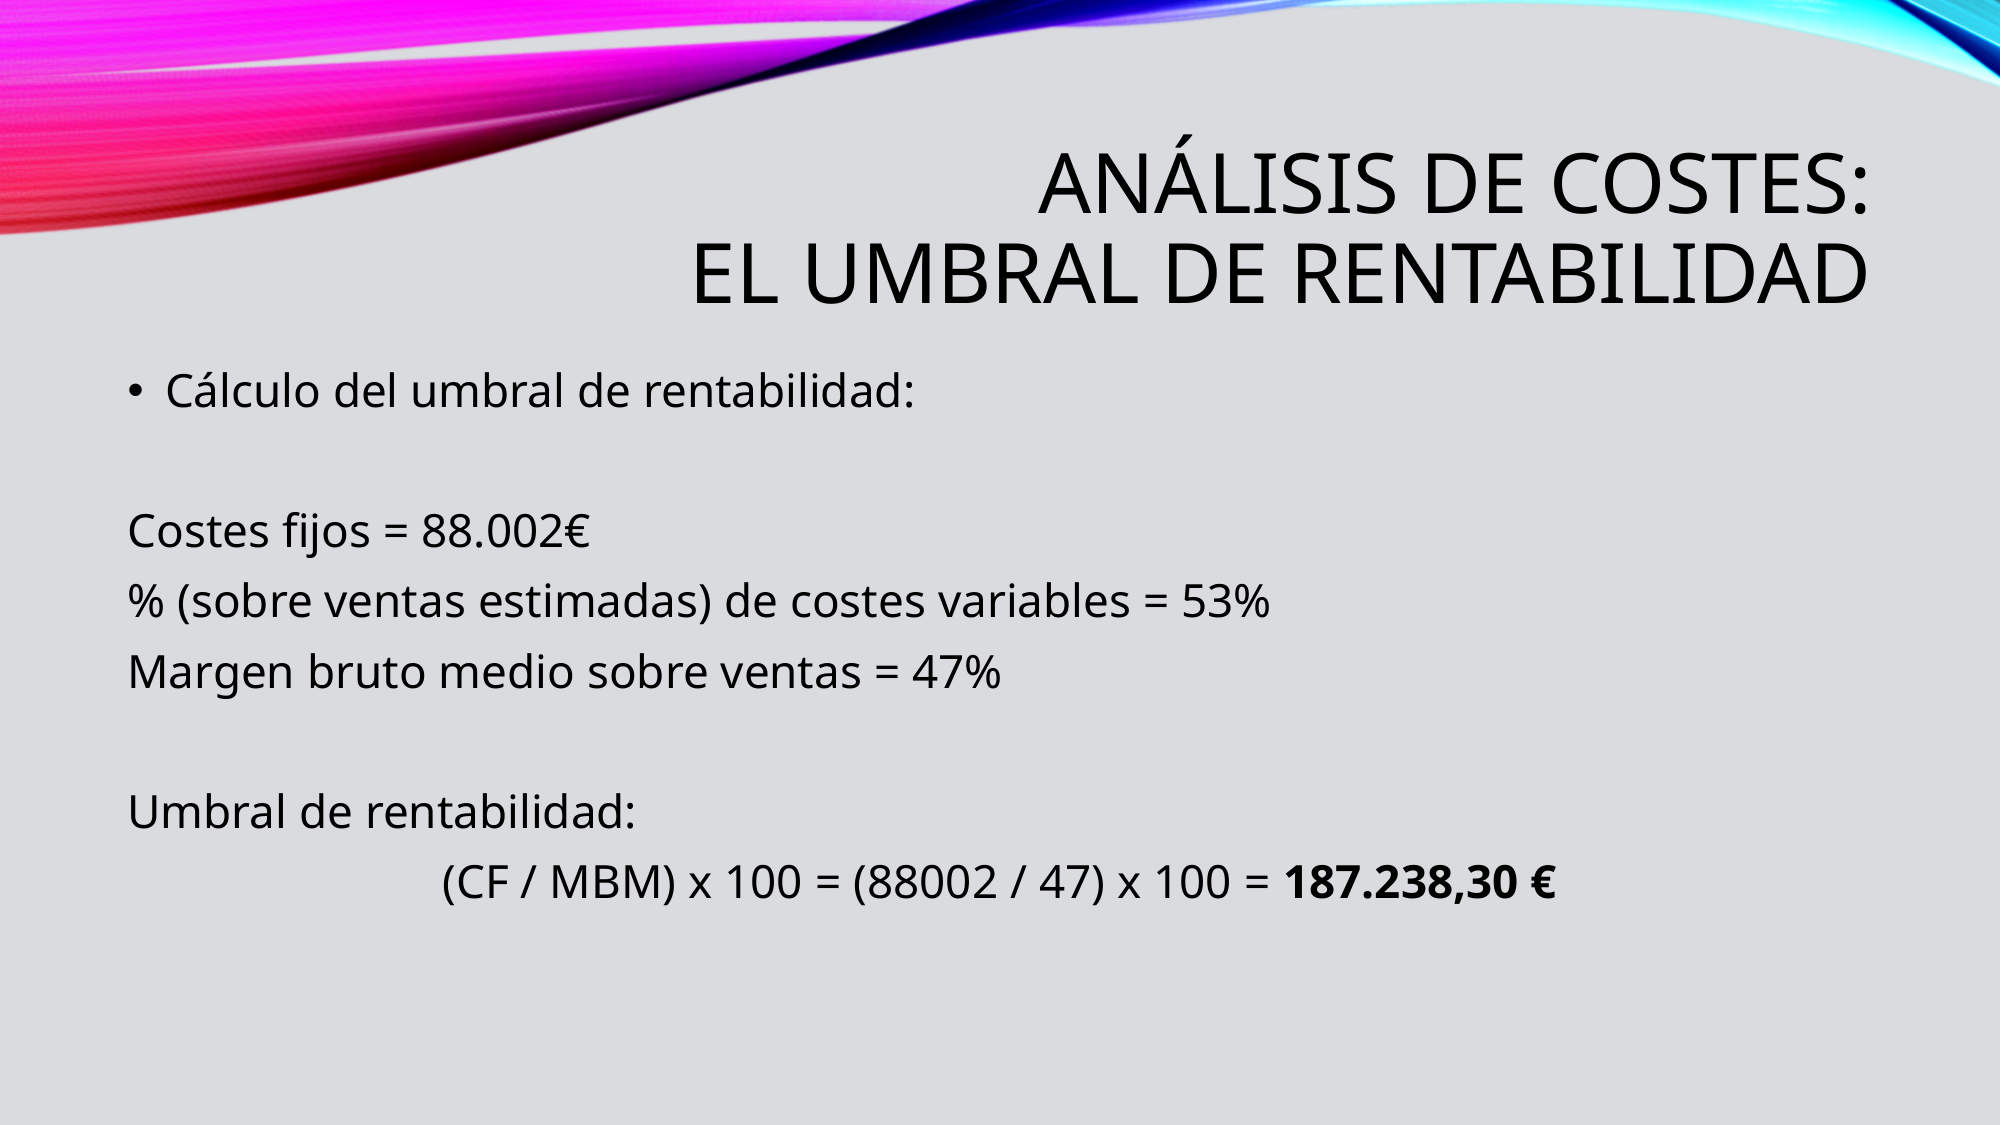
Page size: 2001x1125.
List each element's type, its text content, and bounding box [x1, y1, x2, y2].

picture [0, 0, 2000, 237]
list Cálculo del umbral de rentabilidad: Costes fijos = 88.002€ % (sobre ventas estimadas) de costes variables = 53% Margen bruto medio sobre ventas = 47% Umbral de rentabilidad: (CF / MBM) x 100 = (88002 / 47) x 100 = 187.238,30 € [112, 360, 1888, 1021]
title Análisis de costes: El umbral de rentabilidad [474, 125, 1888, 338]
picture [1890, 0, 2000, 75]
picture [1910, 0, 2000, 45]
